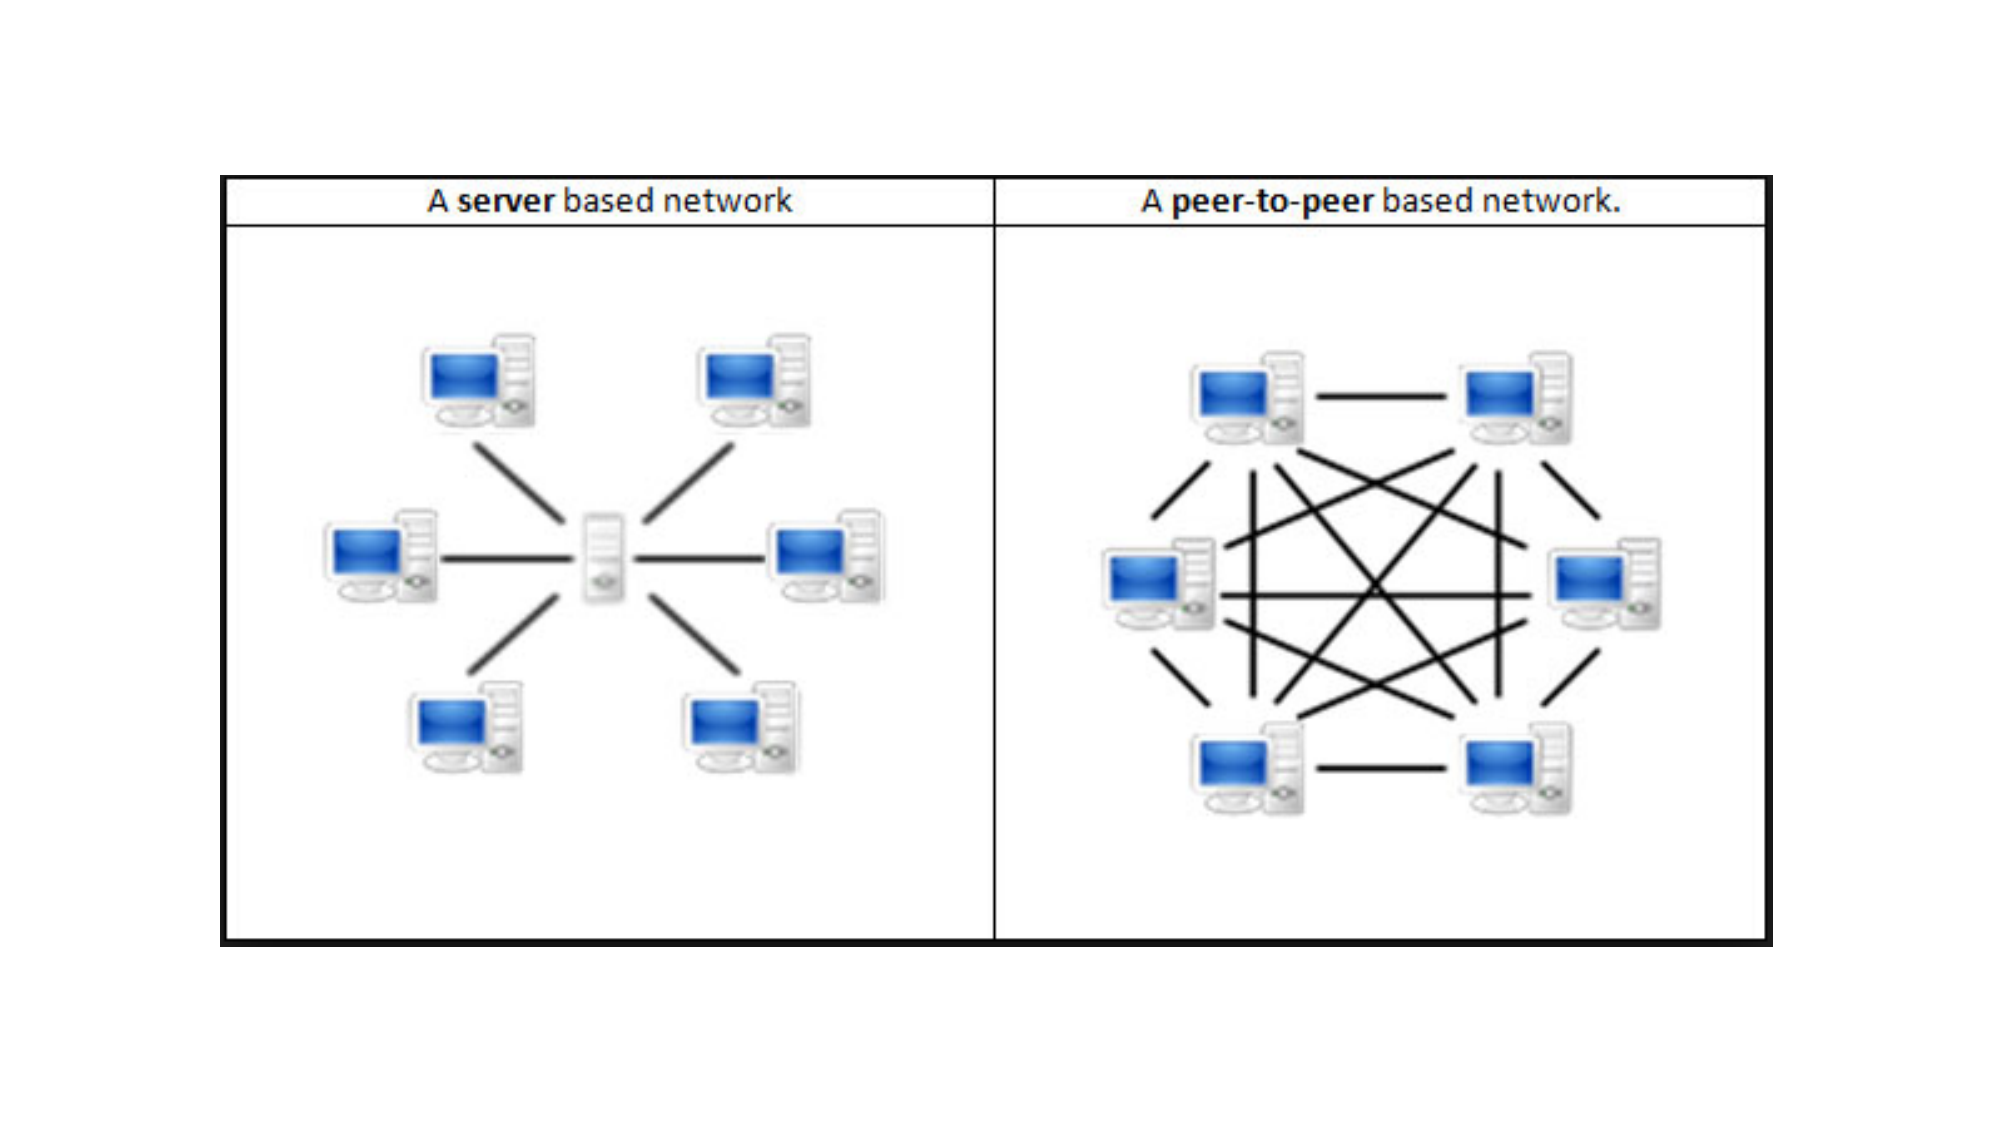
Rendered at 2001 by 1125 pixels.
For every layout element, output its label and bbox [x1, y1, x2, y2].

picture [220, 175, 1773, 947]
